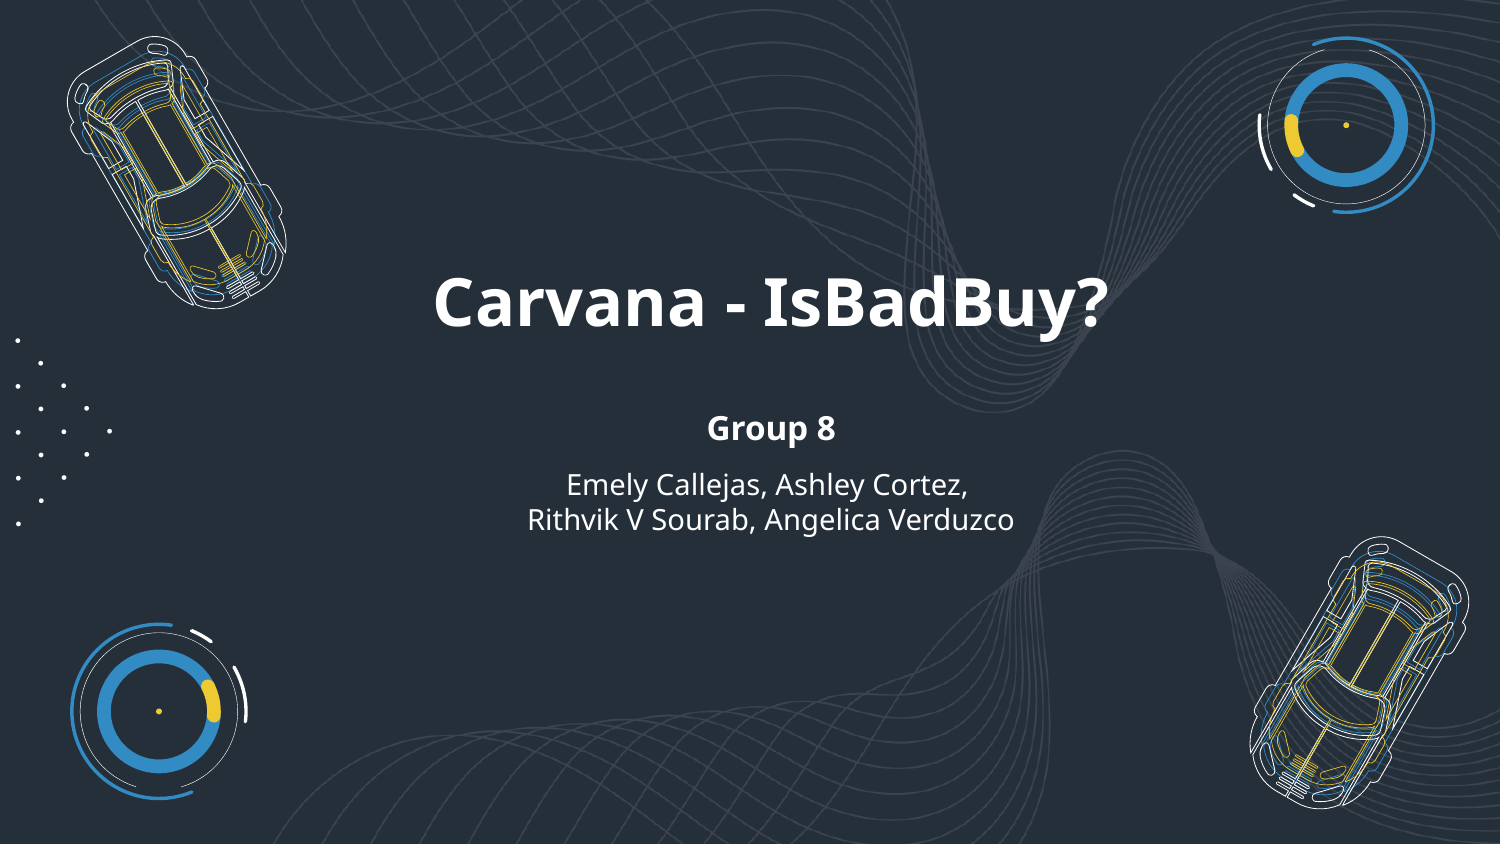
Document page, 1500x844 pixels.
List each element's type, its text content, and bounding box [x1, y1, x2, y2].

picture [137, 664, 207, 759]
subtitle Group 8 Emely Callejas, Ashley Cortez, Rithvik V Sourab, Angelica Verduzco [445, 391, 1098, 470]
picture [137, 449, 1500, 844]
title Carvana - IsBadBuy? [396, 260, 1147, 357]
picture [0, 0, 1500, 619]
